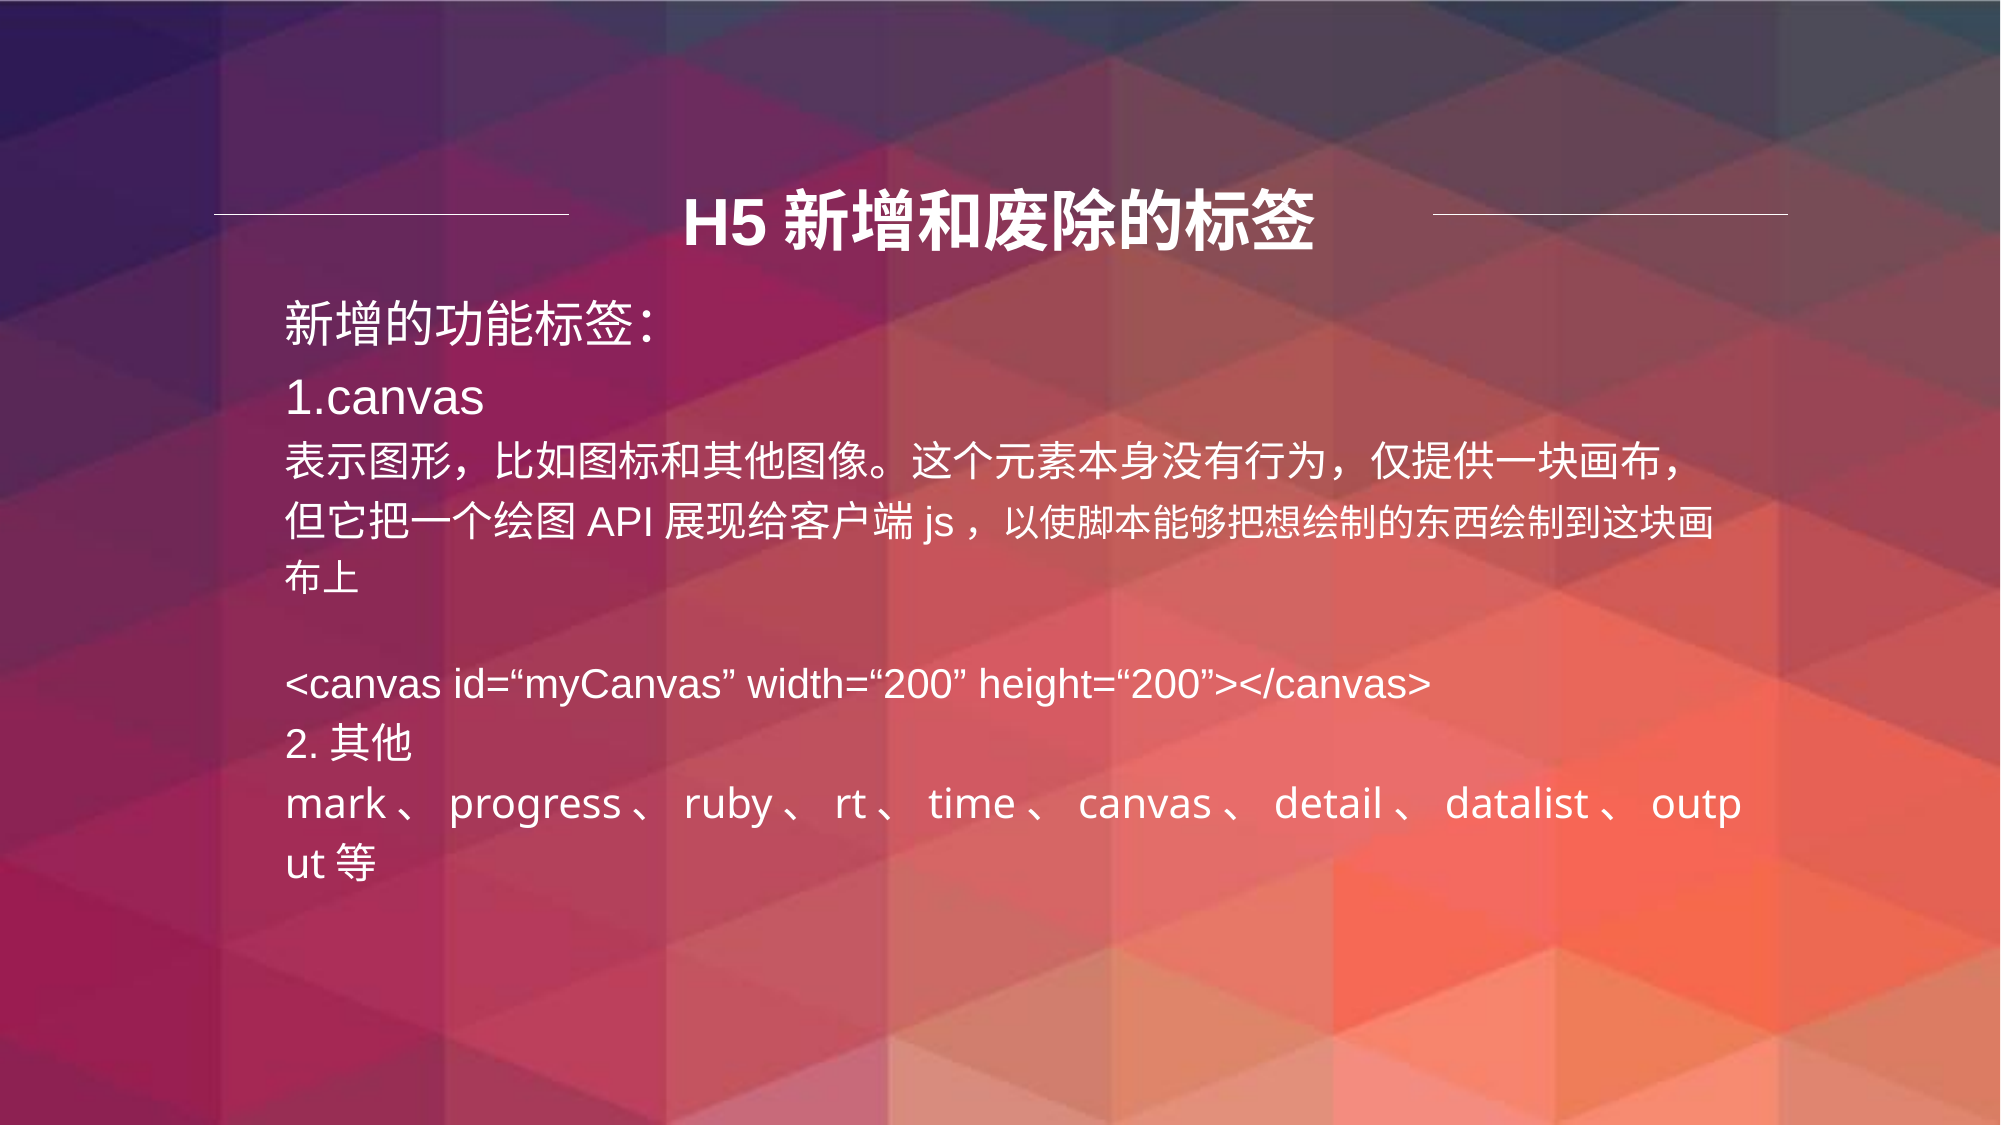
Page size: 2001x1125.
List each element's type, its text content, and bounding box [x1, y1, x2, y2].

title H5新增和废除的标签 [578, 149, 1422, 273]
list 新增的功能标签： 1.canvas 表示图形，比如图标和其他图像。这个元素本身没有行为，仅提供一块画布，但它把一个绘图API展现给客户端js，以使脚本能够把想绘制的东西绘制到这块画布上 <canvas id=“myCanvas” width=“200” height=“200”></canvas> 2.其他 mark、progress、ruby、rt、time、canvas、detail、datalist、output等 [269, 273, 1759, 1091]
picture [0, 0, 2001, 1125]
